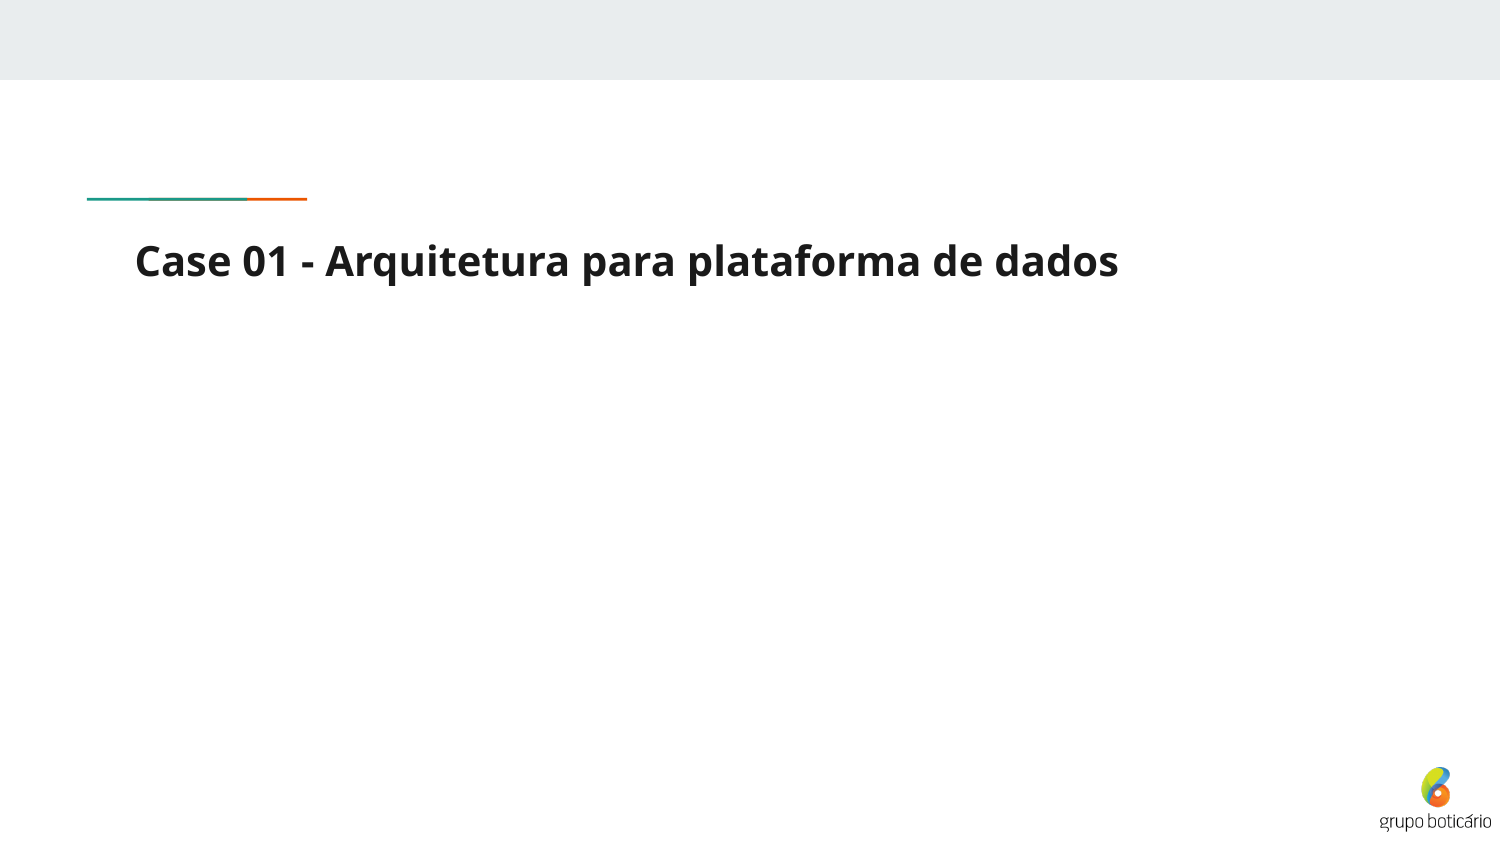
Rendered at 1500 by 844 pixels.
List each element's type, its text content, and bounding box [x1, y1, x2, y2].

picture [1380, 767, 1491, 832]
title Case 01 - Arquitetura para plataforma de dados [119, 216, 1381, 305]
